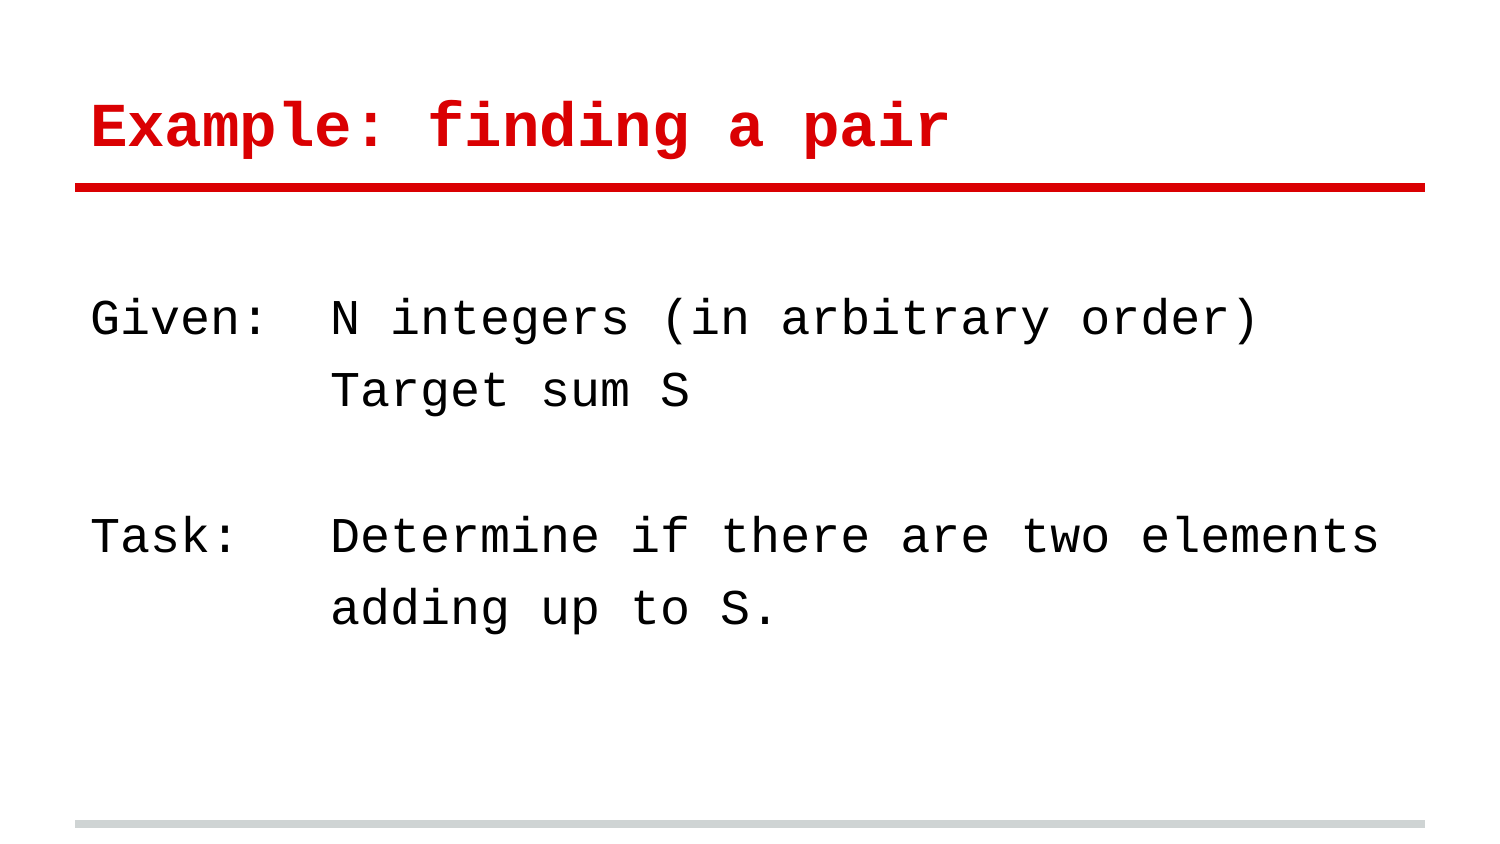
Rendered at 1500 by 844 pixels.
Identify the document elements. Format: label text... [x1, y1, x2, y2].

title Example: finding a pair [75, 33, 1425, 175]
list Given: N integers (in arbitrary order) Target sum S Task: Determine if there are two elements adding up to S. [75, 196, 1425, 808]
